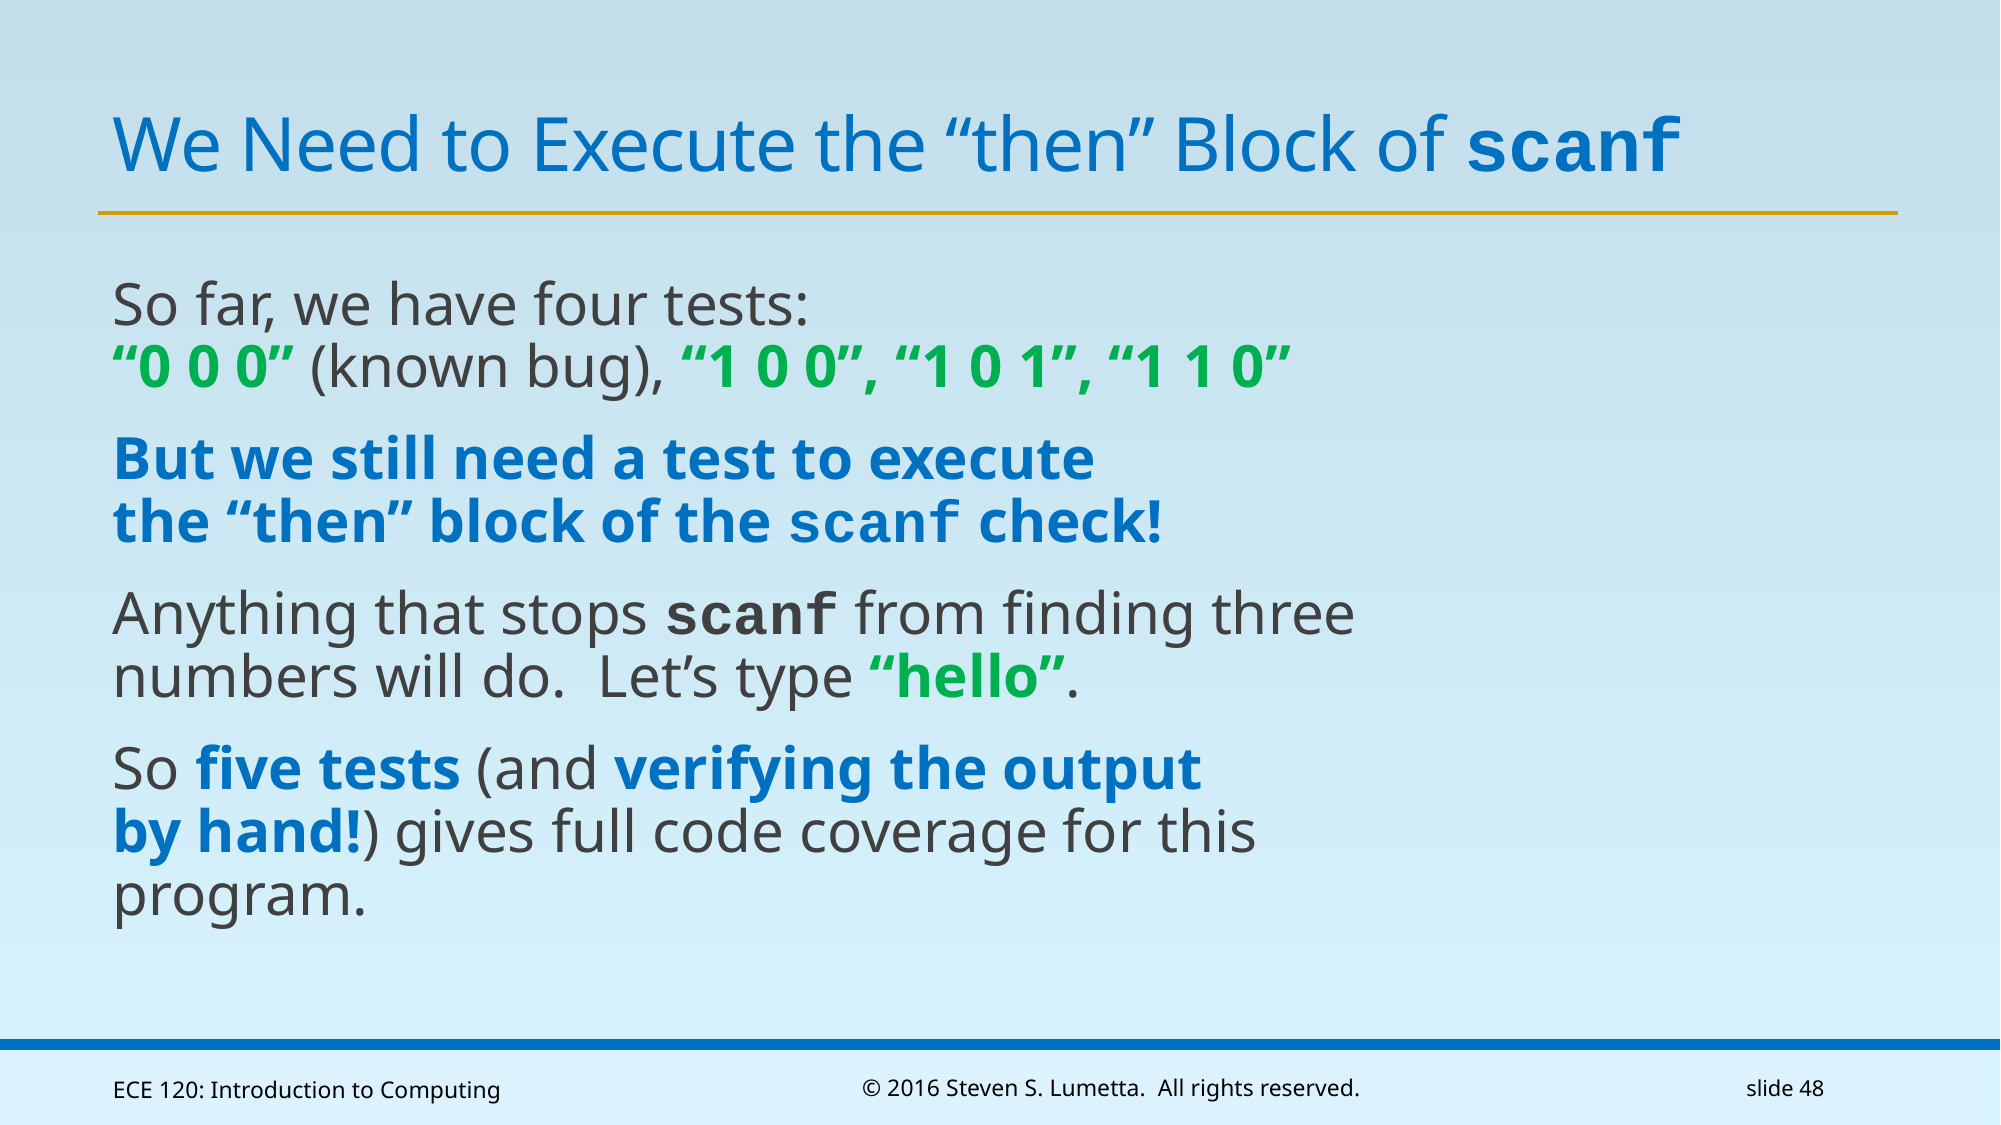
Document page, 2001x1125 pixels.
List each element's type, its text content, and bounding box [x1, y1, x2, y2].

title We Need to Execute the “then” Block of scanf [97, 88, 1900, 194]
list So far, we have four tests: “0 0 0” (known bug), “1 0 0”, “1 0 1”, “1 1 0” But we still need a test to execute the “then” block of the scanf check! Anything that stops scanf from finding three numbers will do. Let’s type “hello”. So five tests (and verifying the output by hand!) gives full code coverage for this program. [97, 267, 1377, 963]
footer © 2016 Steven S. Lumetta. All rights reserved. [604, 1059, 1376, 1120]
slide_number slide 48 [1624, 1059, 1840, 1120]
slide_number ECE 120: Introduction to Computing [97, 1059, 586, 1120]
